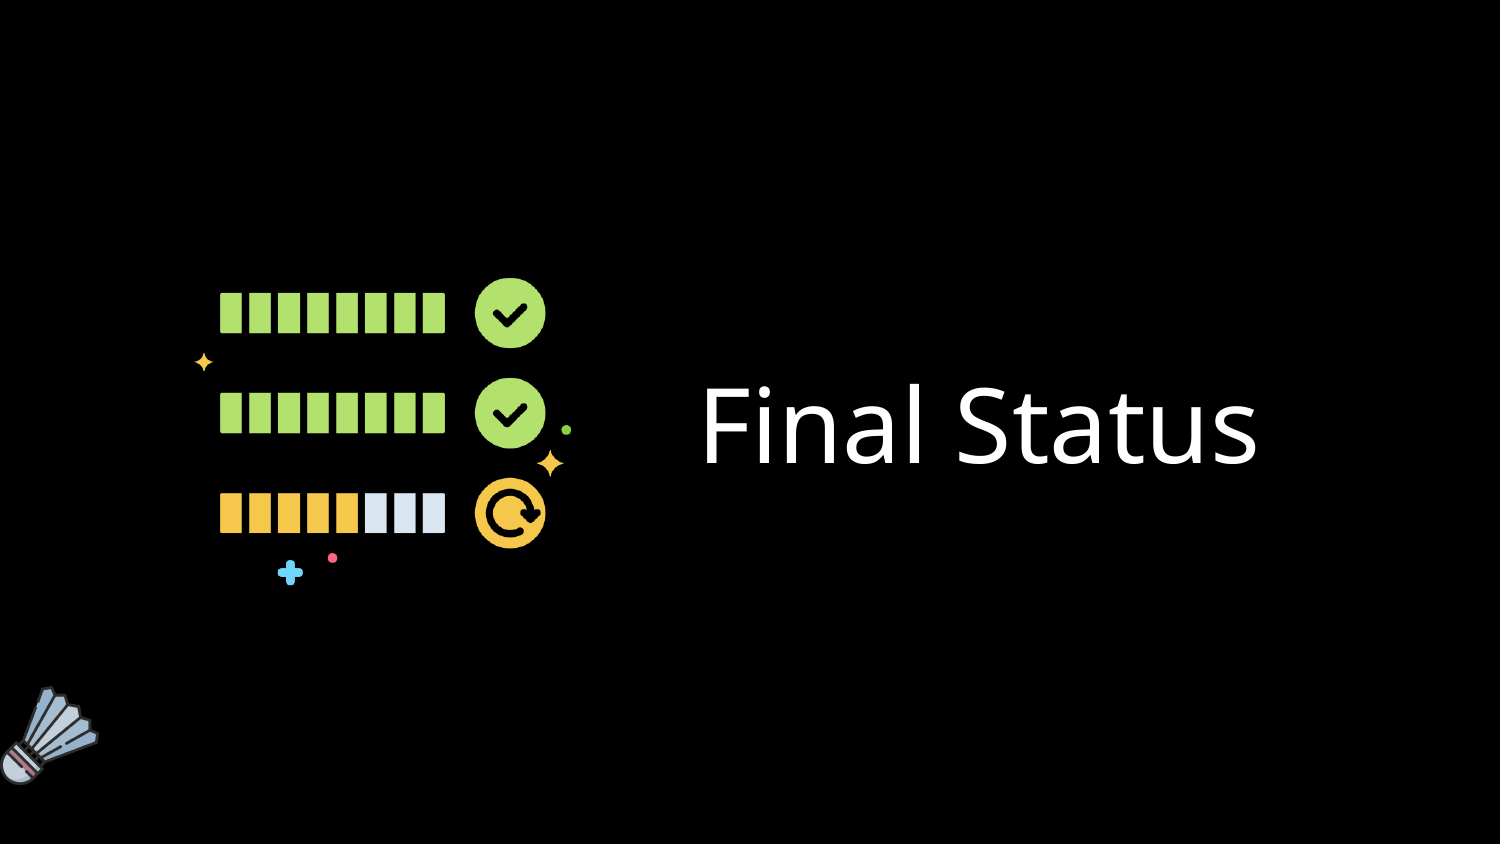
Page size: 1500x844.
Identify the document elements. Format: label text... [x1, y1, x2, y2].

picture [0, 686, 99, 786]
picture [193, 239, 571, 616]
title Final Status [616, 260, 1342, 583]
